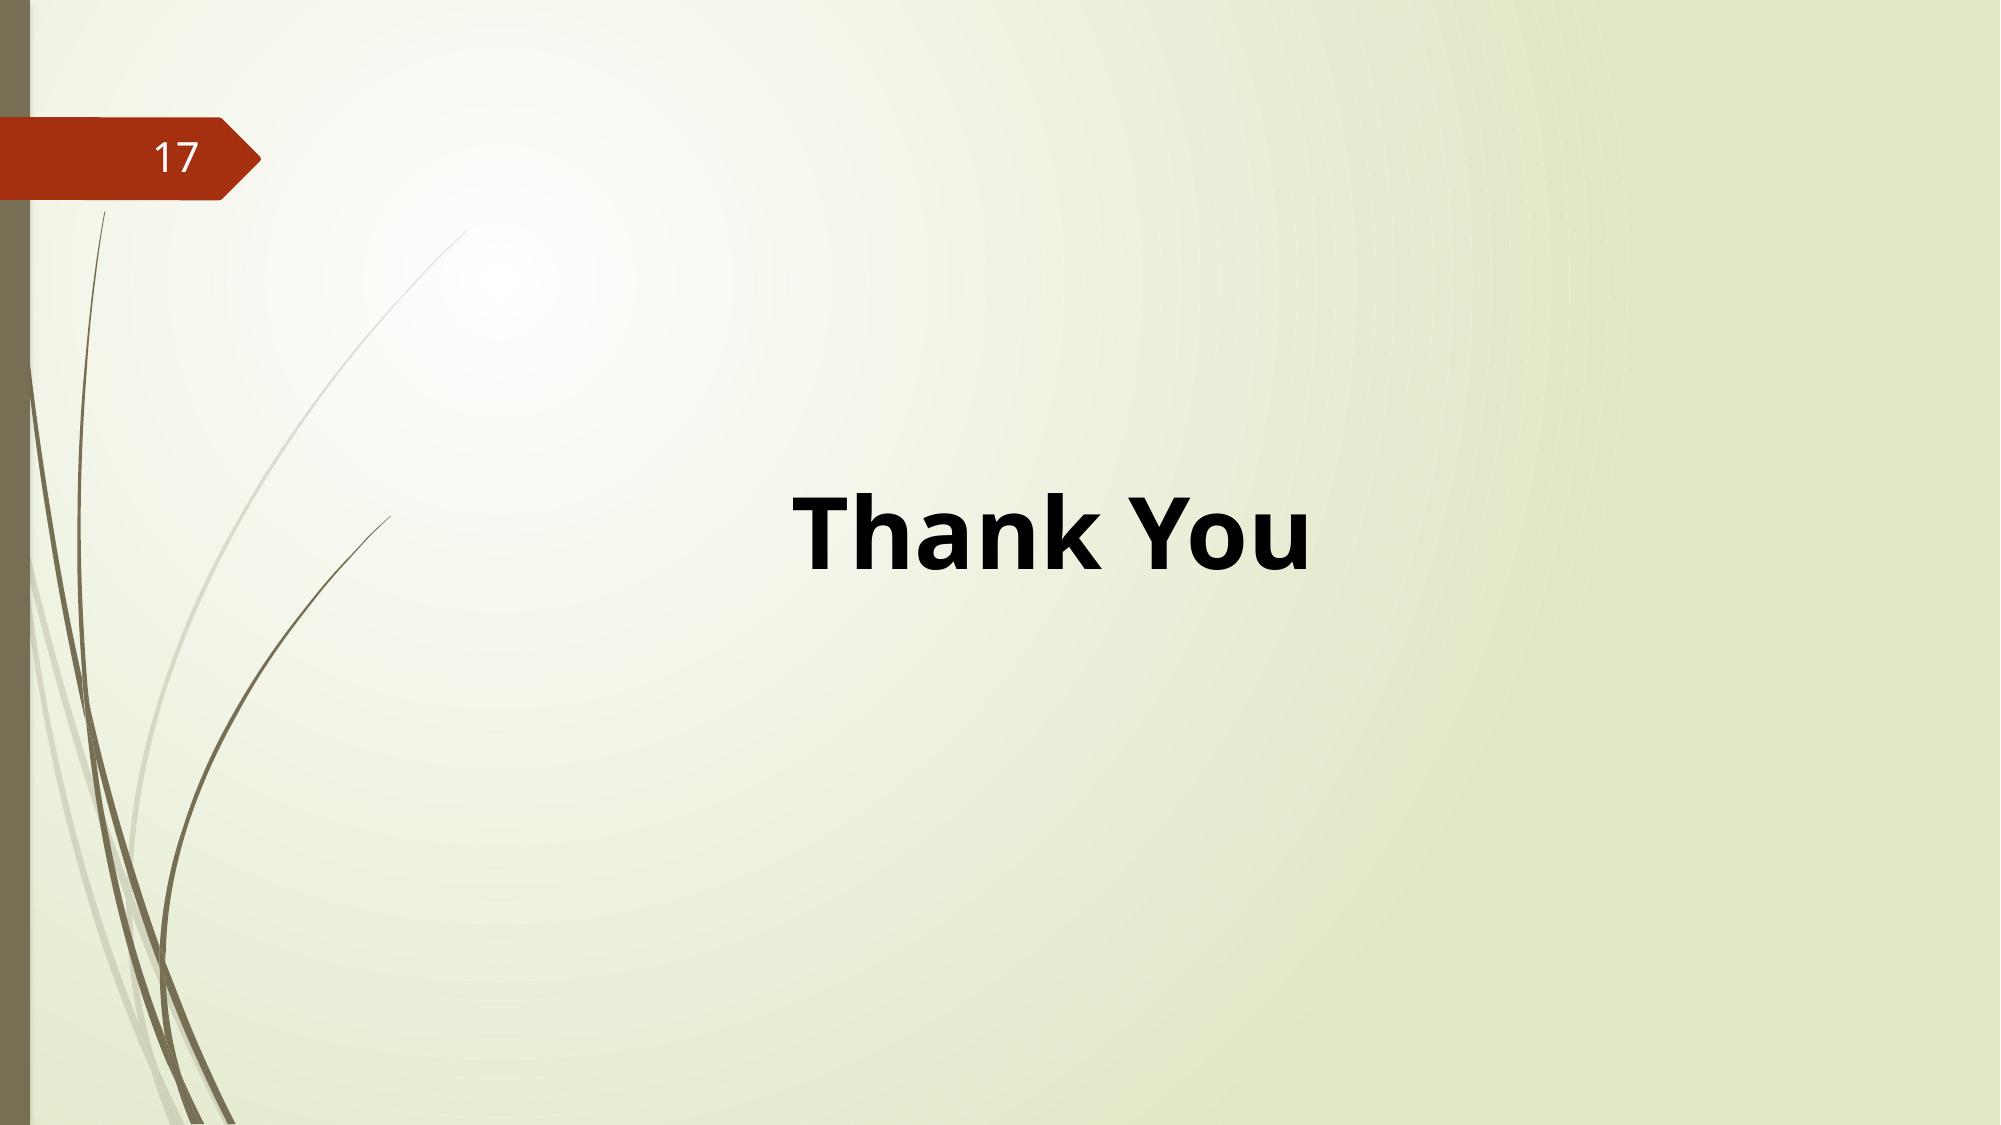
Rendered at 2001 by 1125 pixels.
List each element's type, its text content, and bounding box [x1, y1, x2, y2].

text_box Thank You [776, 462, 1330, 598]
slide_number 17 [87, 129, 216, 190]
